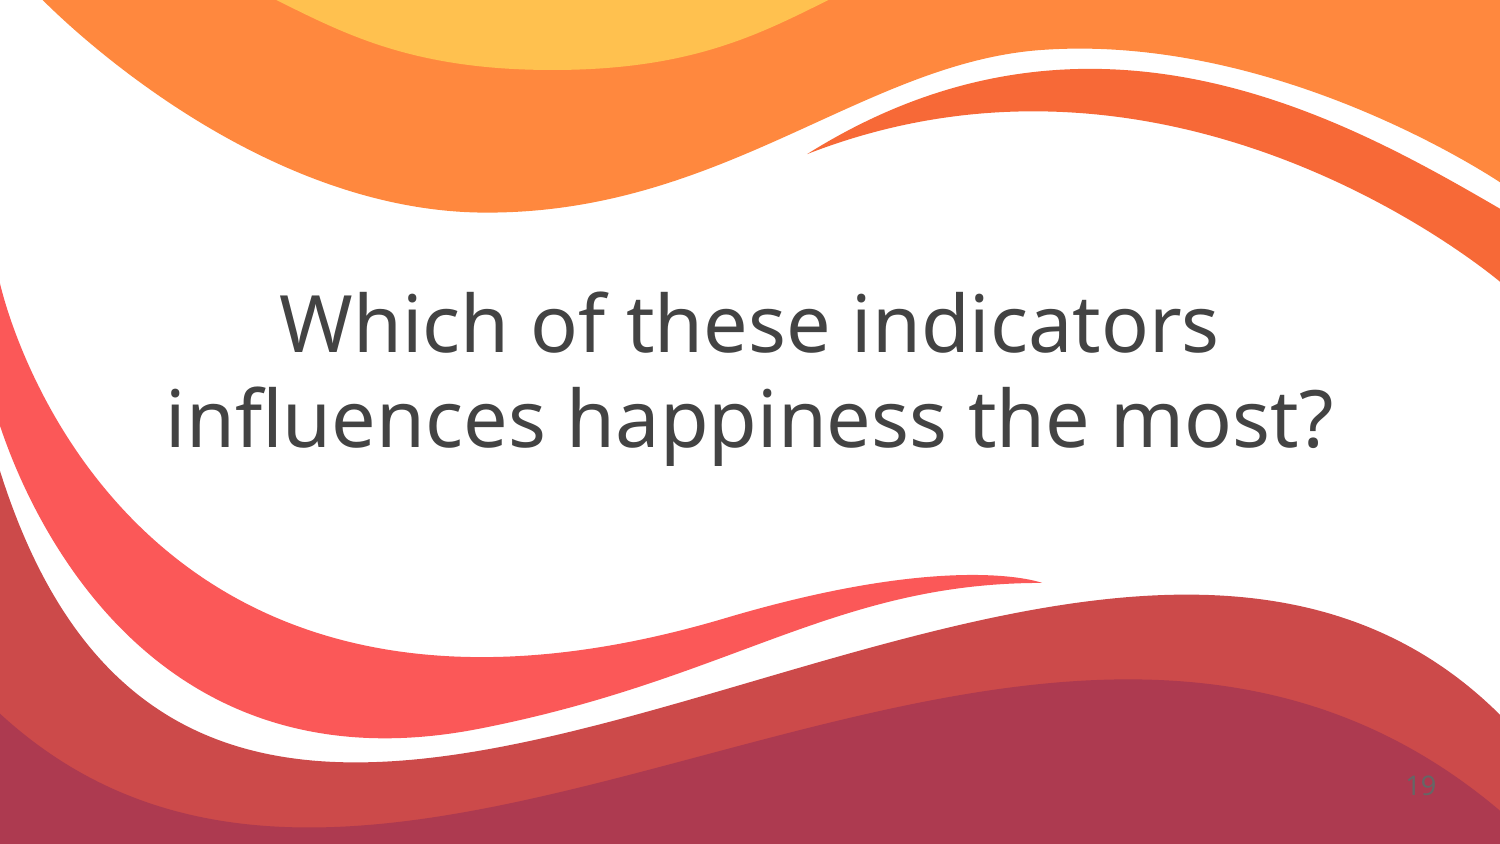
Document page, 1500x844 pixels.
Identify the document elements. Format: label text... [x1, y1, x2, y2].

slide_number ‹#› [1361, 753, 1452, 818]
title Which of these indicators influences happiness the most? [89, 258, 1411, 479]
